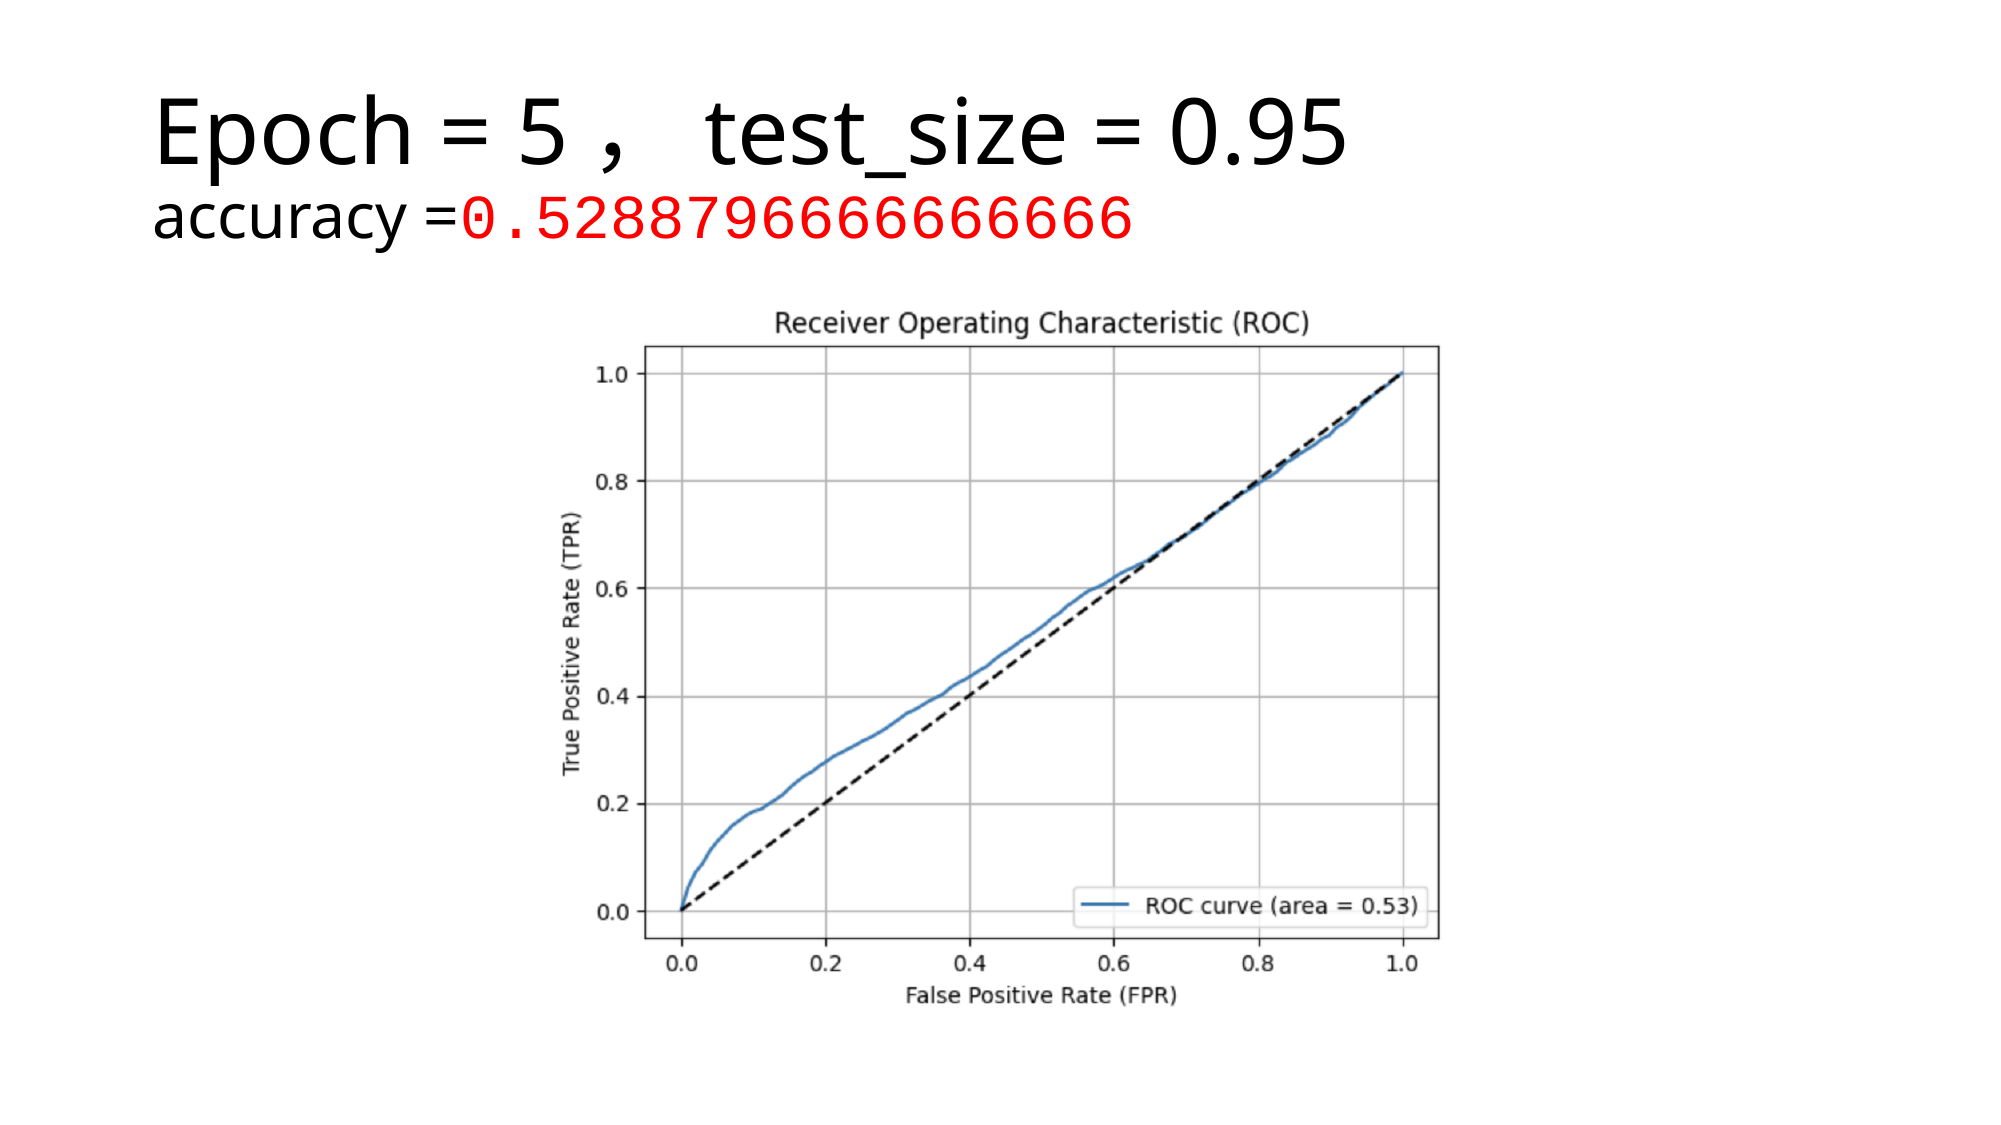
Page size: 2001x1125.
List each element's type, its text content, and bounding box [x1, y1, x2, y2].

title Epoch = 5，test_size = 0.95 accuracy =0.5288796666666666 [137, 59, 1863, 278]
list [553, 299, 1447, 1014]
